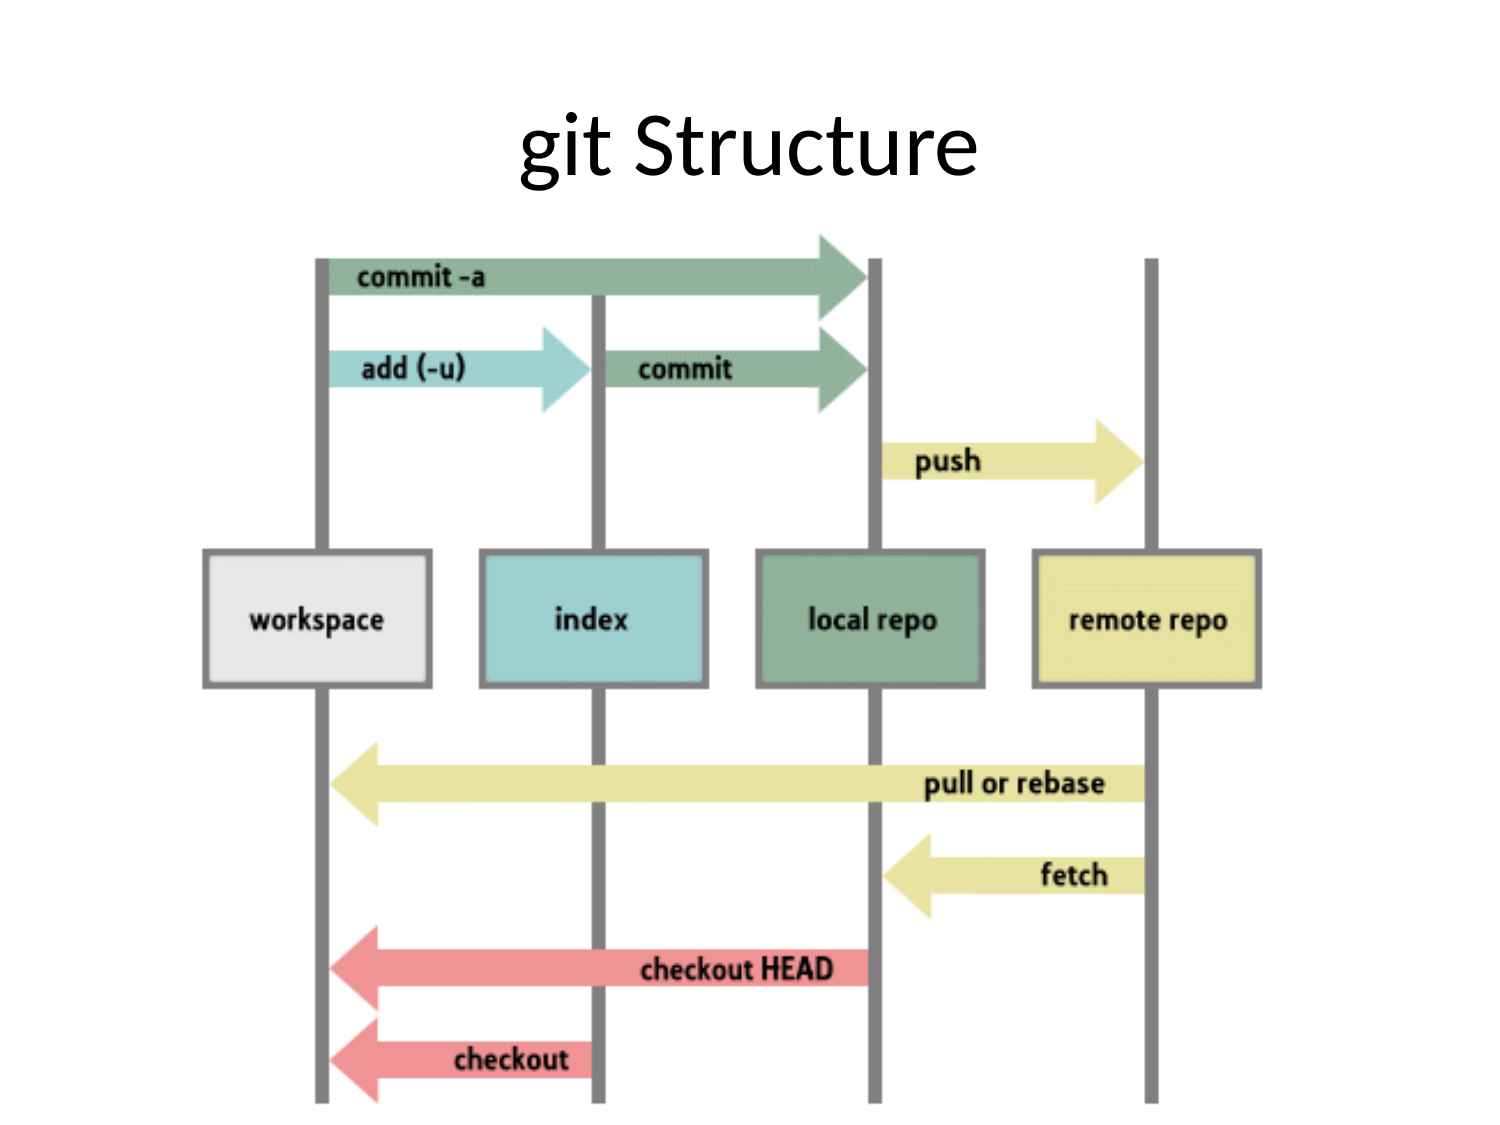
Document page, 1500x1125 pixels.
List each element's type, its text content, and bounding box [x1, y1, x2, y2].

title git Structure [75, 45, 1425, 233]
picture [150, 213, 1279, 1125]
